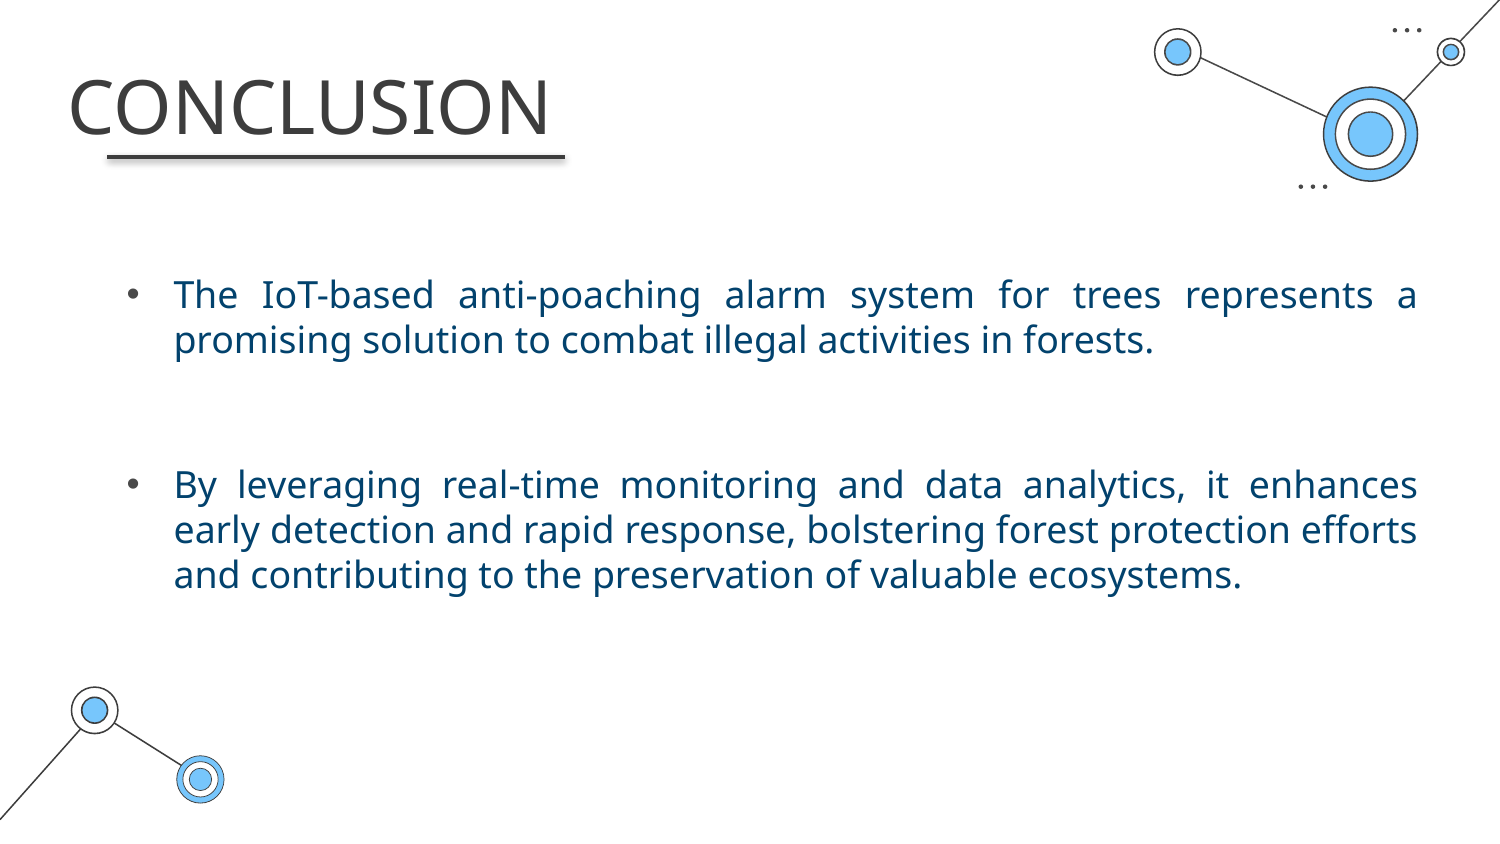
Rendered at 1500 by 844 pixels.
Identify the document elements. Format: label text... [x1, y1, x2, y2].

text_box The IoT-based anti-poaching alarm system for trees represents a promising solution to combat illegal activities in forests. By leveraging real-time monitoring and data analytics, it enhances early detection and rapid response, bolstering forest protection efforts and contributing to the preservation of valuable ecosystems. [111, 256, 1435, 798]
title CONCLUSION [41, 44, 598, 191]
